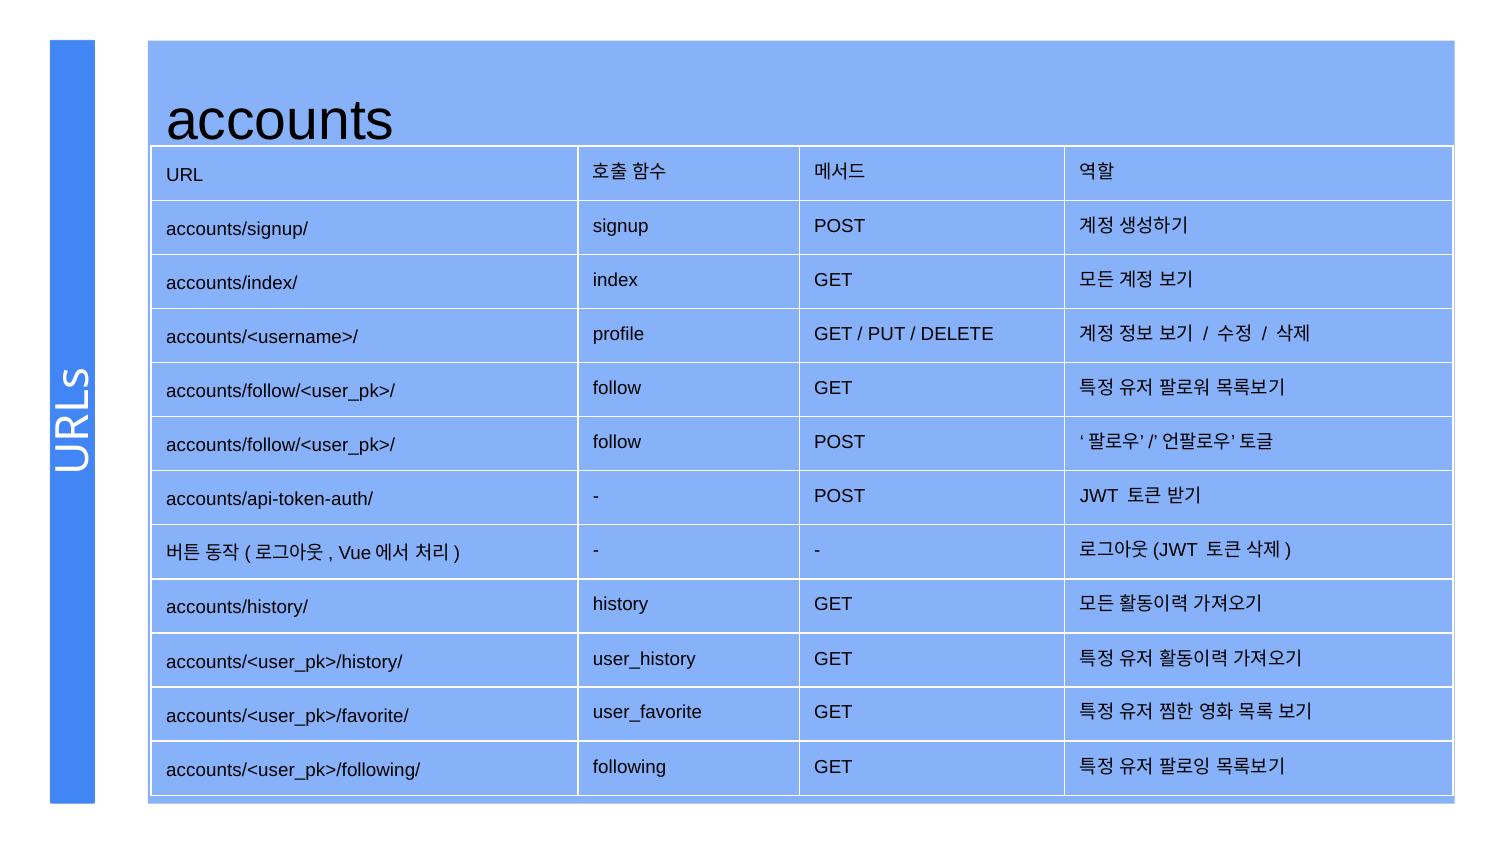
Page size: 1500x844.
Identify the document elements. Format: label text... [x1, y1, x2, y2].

table_cell accounts/follow/<user_pk>/ [152, 363, 577, 416]
table_cell GET [800, 688, 1064, 740]
table_cell GET [800, 634, 1064, 686]
table_cell GET / PUT / DELETE [800, 309, 1064, 362]
table_cell 버튼 동작(로그아웃, Vue에서 처리) [152, 525, 577, 578]
table_cell accounts/follow/<user_pk>/ [152, 417, 577, 470]
table_cell 모든 계정 보기 [1065, 255, 1452, 308]
table_cell POST [800, 201, 1064, 254]
table_cell signup [579, 201, 799, 254]
table_cell follow [579, 363, 799, 416]
table_header 역할 [1065, 147, 1452, 200]
table_cell accounts/<user_pk>/favorite/ [152, 688, 577, 740]
text_box [49, 680, 95, 803]
table_cell JWT 토큰 받기 [1065, 471, 1452, 524]
table_cell GET [800, 580, 1064, 632]
table_cell accounts/index/ [152, 255, 577, 308]
table_cell accounts/<username>/ [152, 309, 577, 362]
table_cell follow [579, 417, 799, 470]
table_header 메서드 [800, 147, 1064, 200]
text_box [49, 39, 95, 164]
table_cell 특정 유저 찜한 영화 목록 보기 [1065, 688, 1452, 740]
table_cell 계정 정보 보기 / 수정 / 삭제 [1065, 309, 1452, 362]
table_header URL [152, 147, 577, 200]
table_cell user_favorite [579, 688, 799, 740]
table_cell - [800, 525, 1064, 578]
table_cell accounts/<user_pk>/history/ [152, 634, 577, 686]
table_cell 특정 유저 팔로워 목록보기 [1065, 363, 1452, 416]
table_cell user_history [579, 634, 799, 686]
title URLs [11, 164, 130, 680]
table_cell accounts/history/ [152, 580, 577, 632]
table_cell 모든 활동이력 가져오기 [1065, 580, 1452, 632]
title accounts [151, 72, 1454, 145]
table_cell 특정 유저 활동이력 가져오기 [1065, 634, 1452, 686]
table_header 호출 함수 [579, 147, 799, 200]
table_cell POST [800, 471, 1064, 524]
table_cell - [579, 525, 799, 578]
table_cell GET [800, 255, 1064, 308]
table_cell POST [800, 417, 1064, 470]
table_cell - [579, 471, 799, 524]
table_cell 특정 유저 팔로잉 목록보기 [1065, 742, 1452, 795]
table_cell accounts/api-token-auth/ [152, 471, 577, 524]
table_cell GET [800, 363, 1064, 416]
table_cell accounts/signup/ [152, 201, 577, 254]
table_cell history [579, 580, 799, 632]
table_cell GET [800, 742, 1064, 795]
table_cell ‘팔로우’/’언팔로우’ 토글 [1065, 417, 1452, 470]
table_cell accounts/<user_pk>/following/ [152, 742, 577, 795]
table_cell 계정 생성하기 [1065, 201, 1452, 254]
table_cell profile [579, 309, 799, 362]
table_cell 로그아웃(JWT 토큰 삭제) [1065, 525, 1452, 578]
table_cell following [579, 742, 799, 795]
table_cell index [579, 255, 799, 308]
